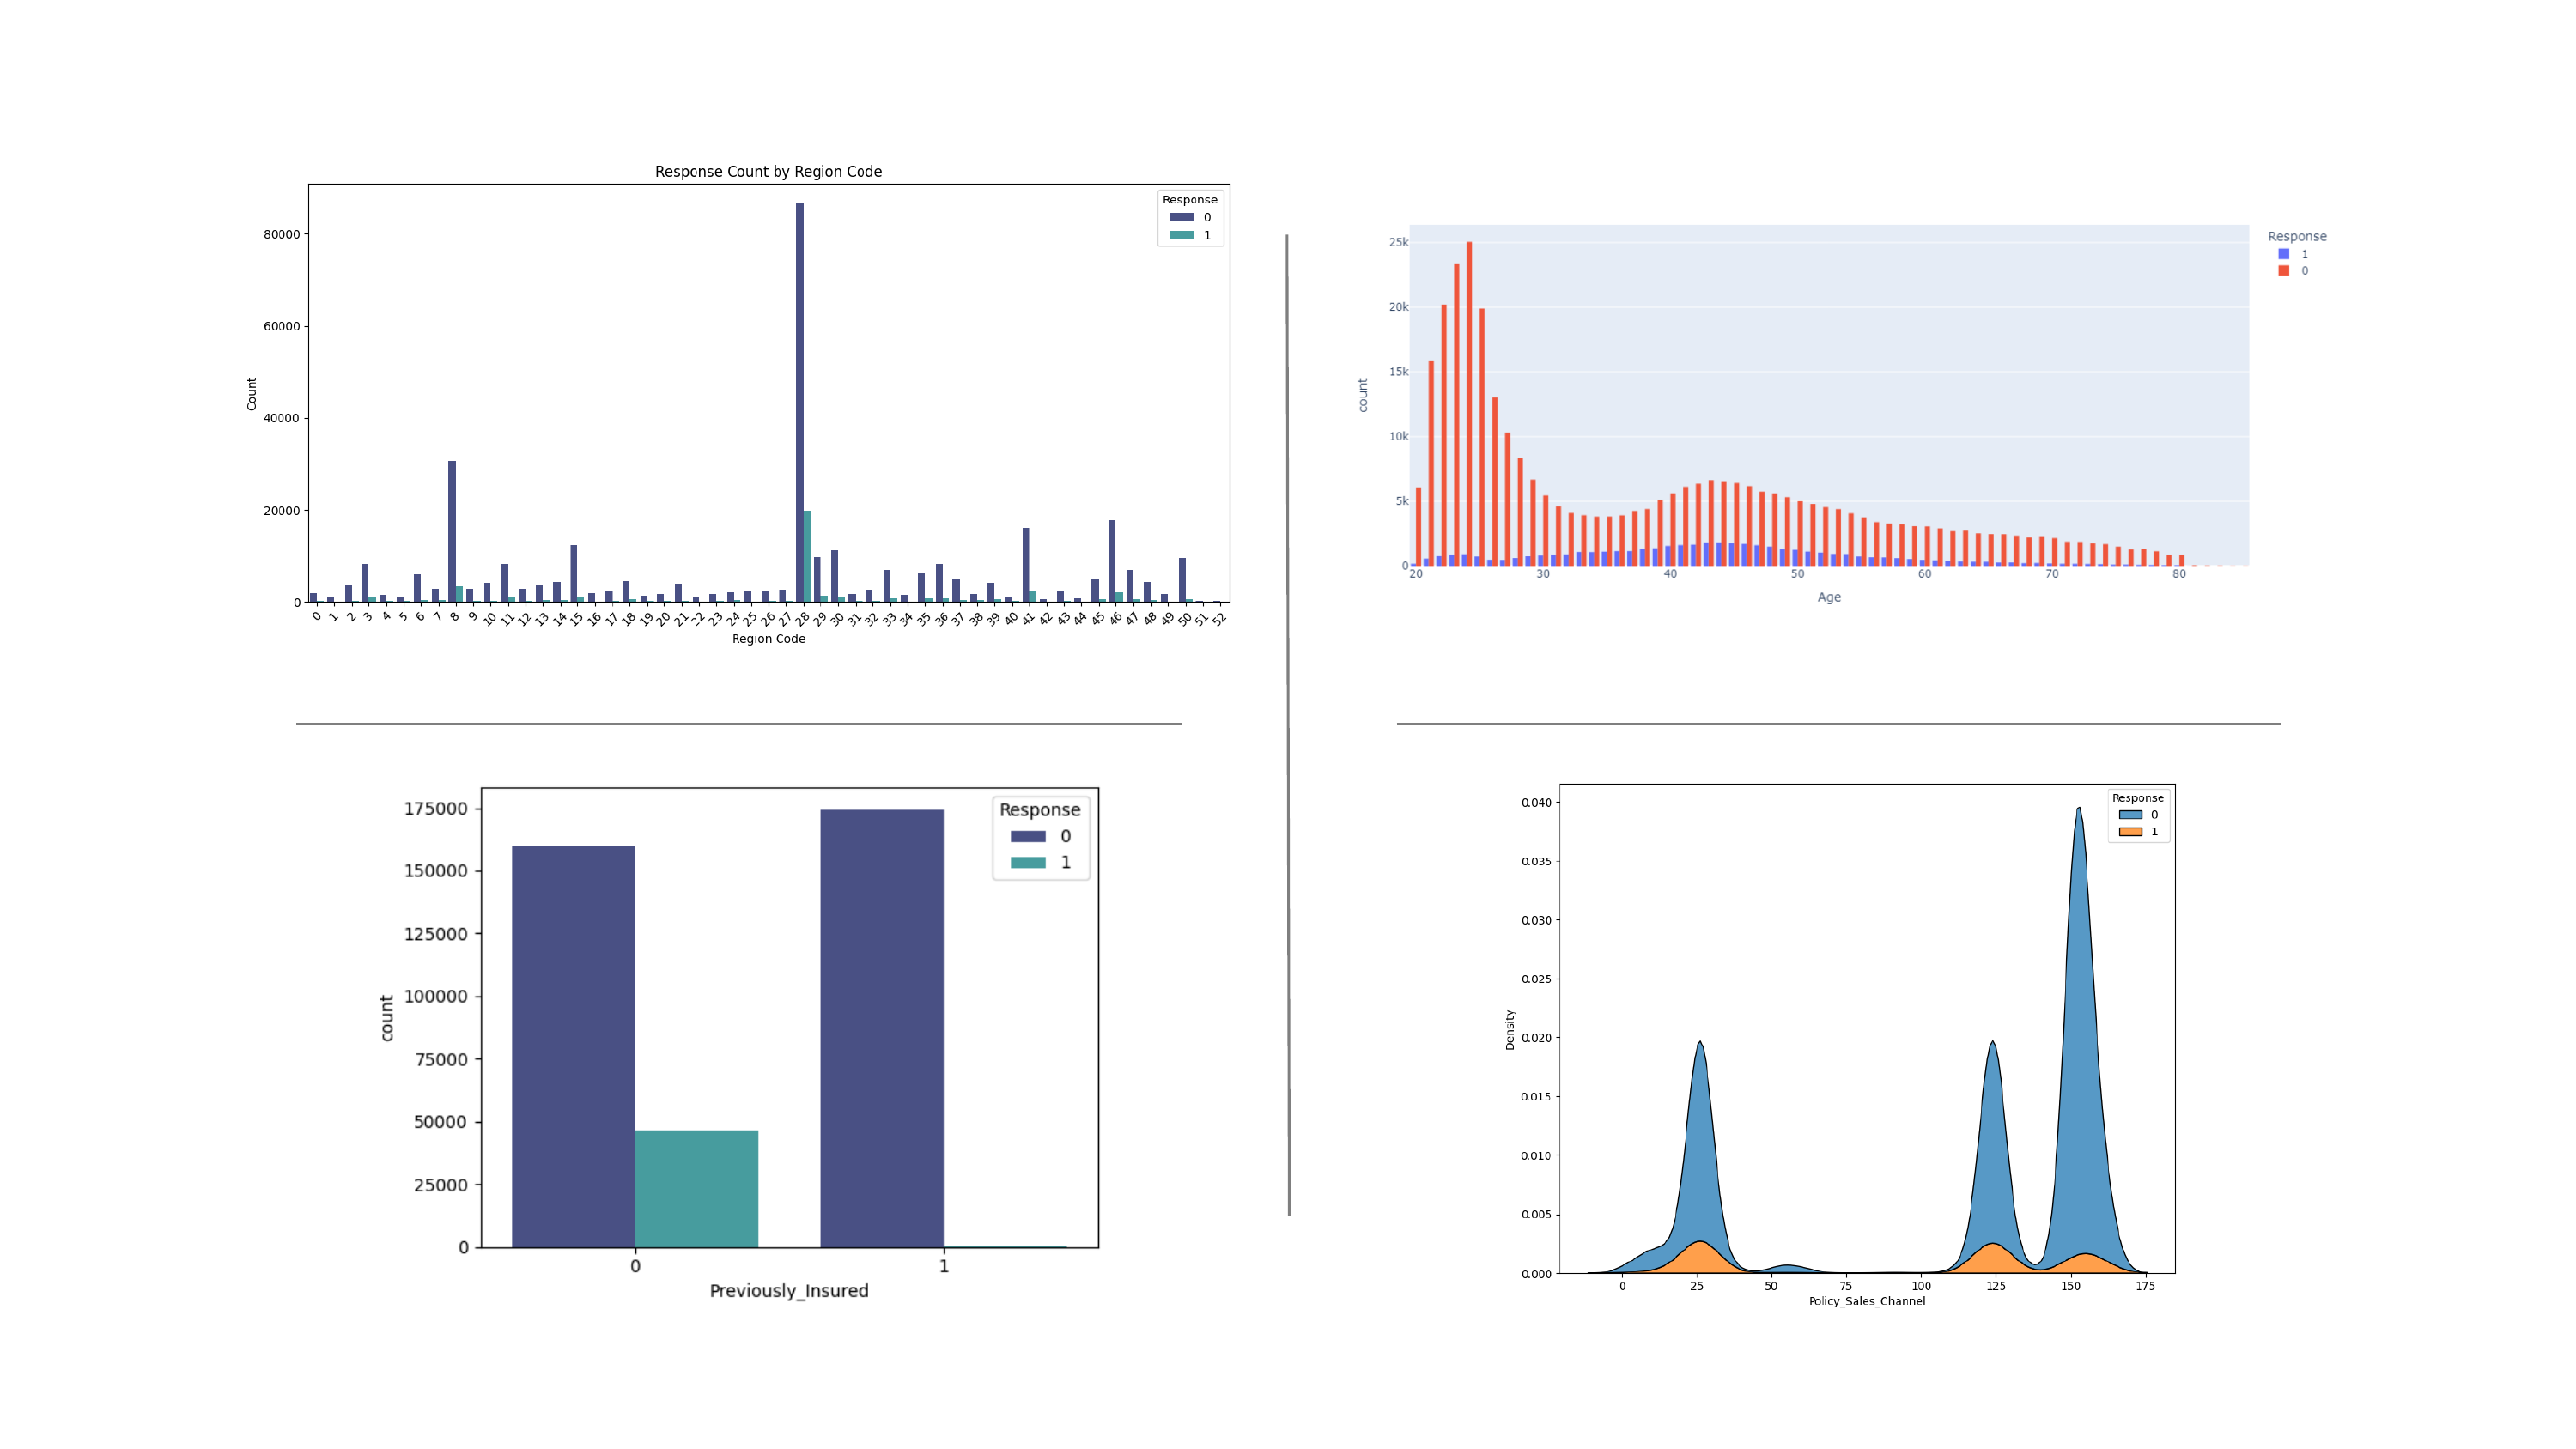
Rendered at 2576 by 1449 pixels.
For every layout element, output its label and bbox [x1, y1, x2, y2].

picture [1339, 172, 2340, 638]
picture [238, 155, 1237, 653]
picture [1496, 775, 2182, 1315]
text_box [1286, 234, 1290, 1216]
picture [366, 775, 1109, 1313]
